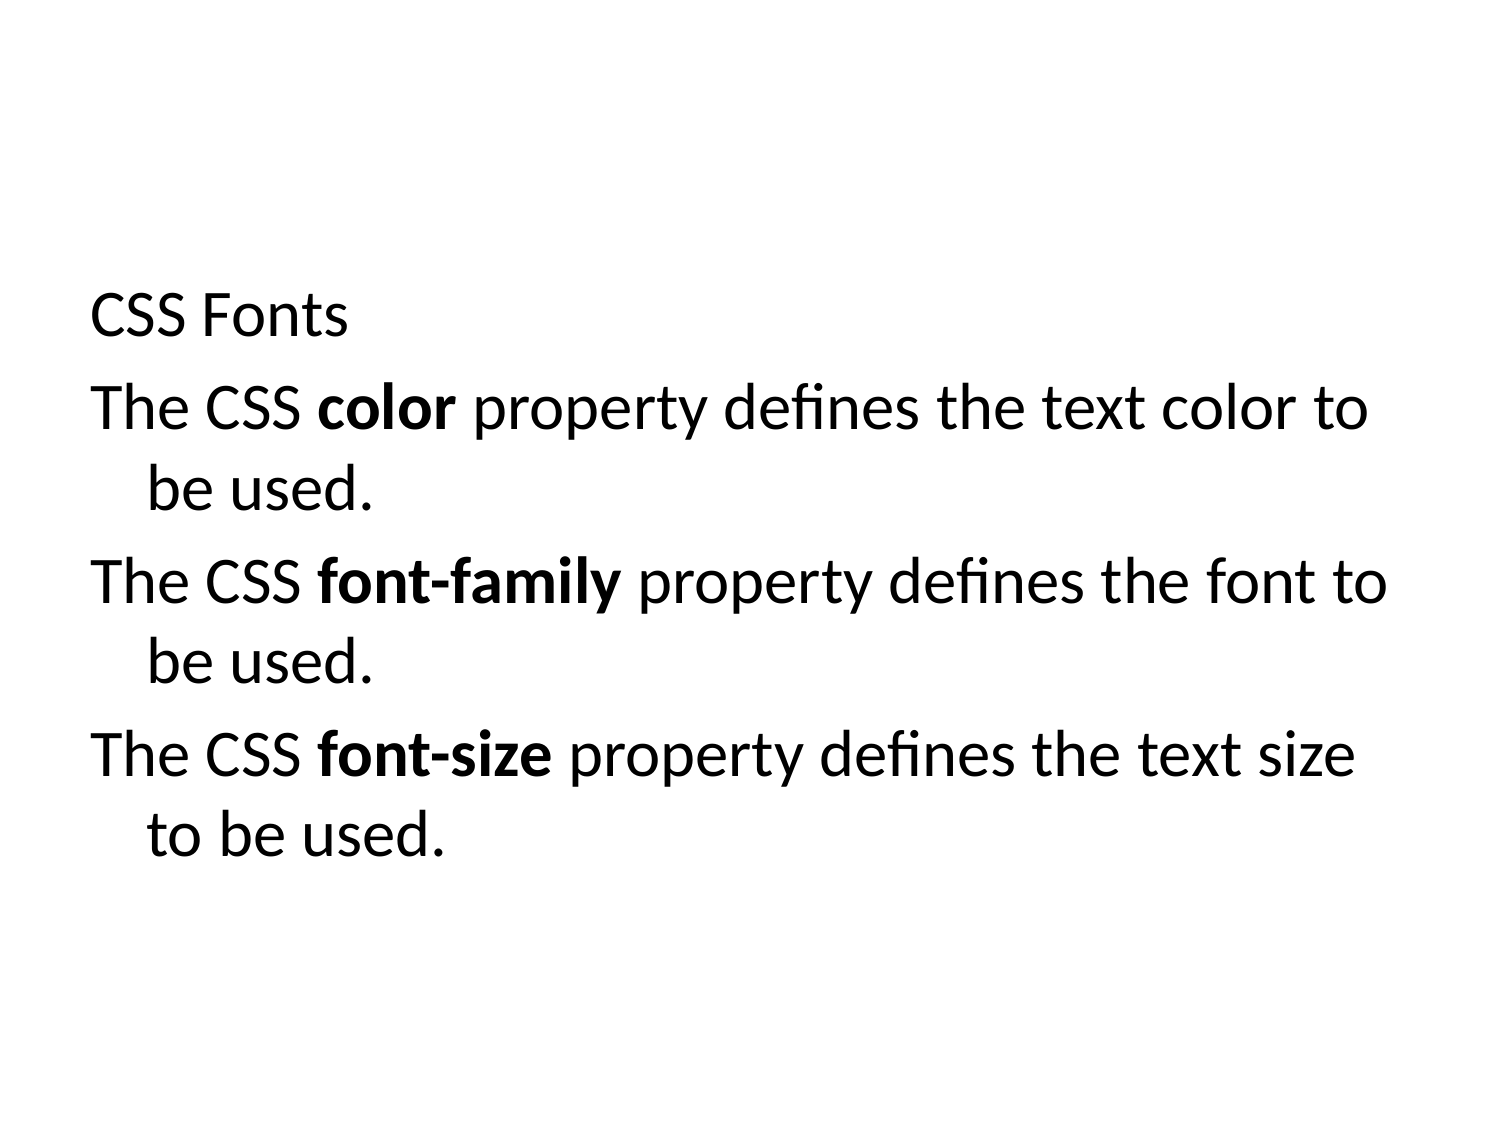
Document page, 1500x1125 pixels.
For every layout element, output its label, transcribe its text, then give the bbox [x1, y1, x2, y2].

list CSS Fonts The CSS color property defines the text color to be used. The CSS font-family property defines the font to be used. The CSS font-size property defines the text size to be used. [75, 262, 1425, 1005]
